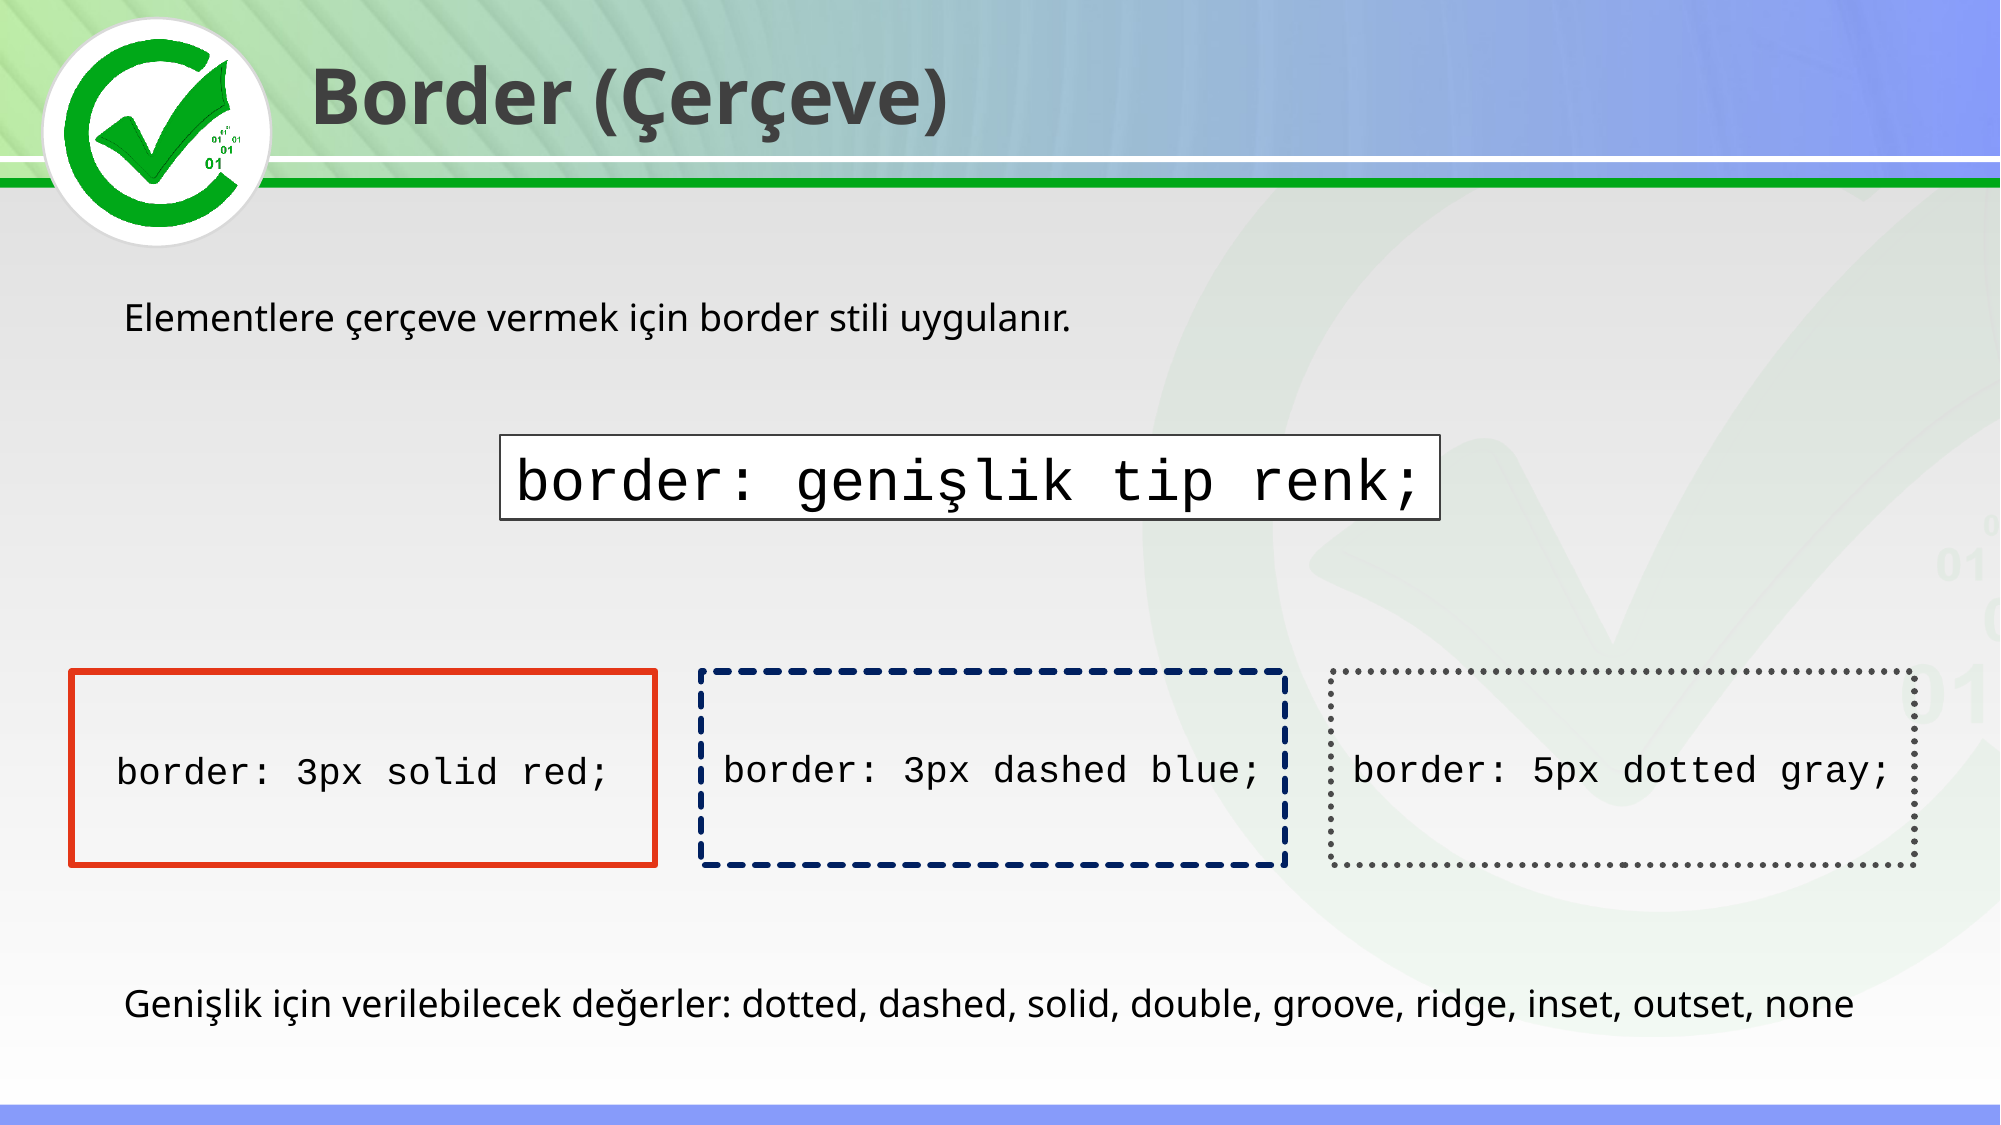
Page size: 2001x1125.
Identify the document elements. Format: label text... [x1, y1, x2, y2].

picture [0, 0, 2001, 1037]
text_box [1329, 670, 1916, 738]
picture [0, 163, 49, 178]
text_box border: 3px solid red; [71, 739, 656, 800]
text_box [1329, 796, 1916, 867]
list Elementlere çerçeve vermek için border stili uygulanır. [108, 286, 1911, 372]
text_box border: 5px dotted gray; [1330, 738, 1915, 798]
text_box Genişlik için verilebilecek değerler: dotted, dashed, solid, double, groove, ridge, inset, outset, none [108, 972, 1872, 1033]
text_box border: genişlik tip renk; [499, 434, 1441, 521]
text_box border: 3px dashed blue; [701, 738, 1285, 798]
text_box [700, 670, 1286, 743]
list Border (Çerçeve) [294, 39, 1936, 148]
text_box [70, 670, 657, 867]
text_box [700, 795, 1286, 867]
